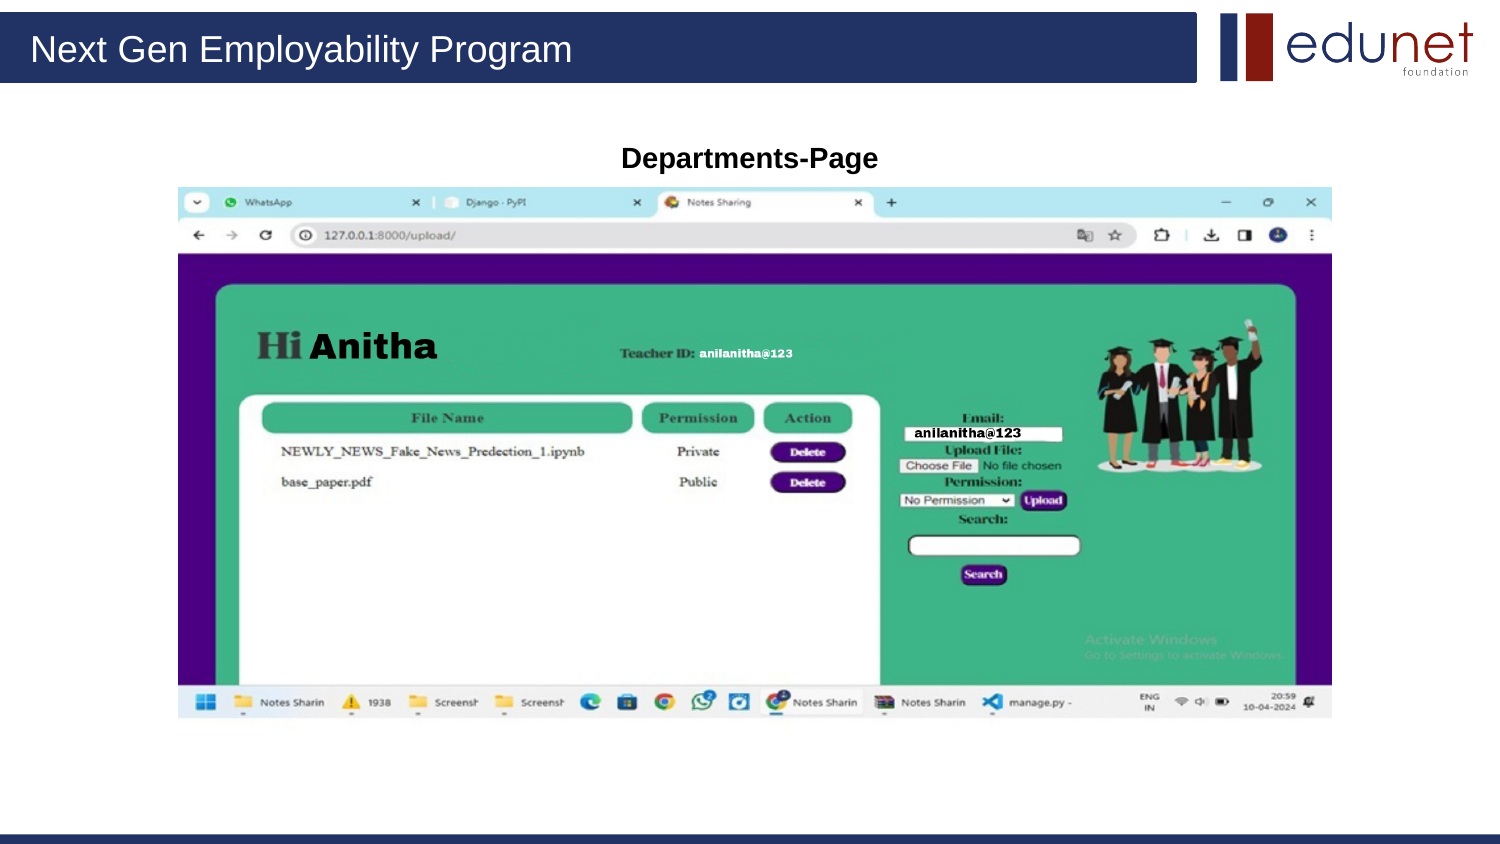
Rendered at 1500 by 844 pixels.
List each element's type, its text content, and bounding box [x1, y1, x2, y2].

picture [1279, 14, 1482, 83]
picture [177, 187, 1332, 794]
title Departments-Page [103, 105, 1397, 208]
